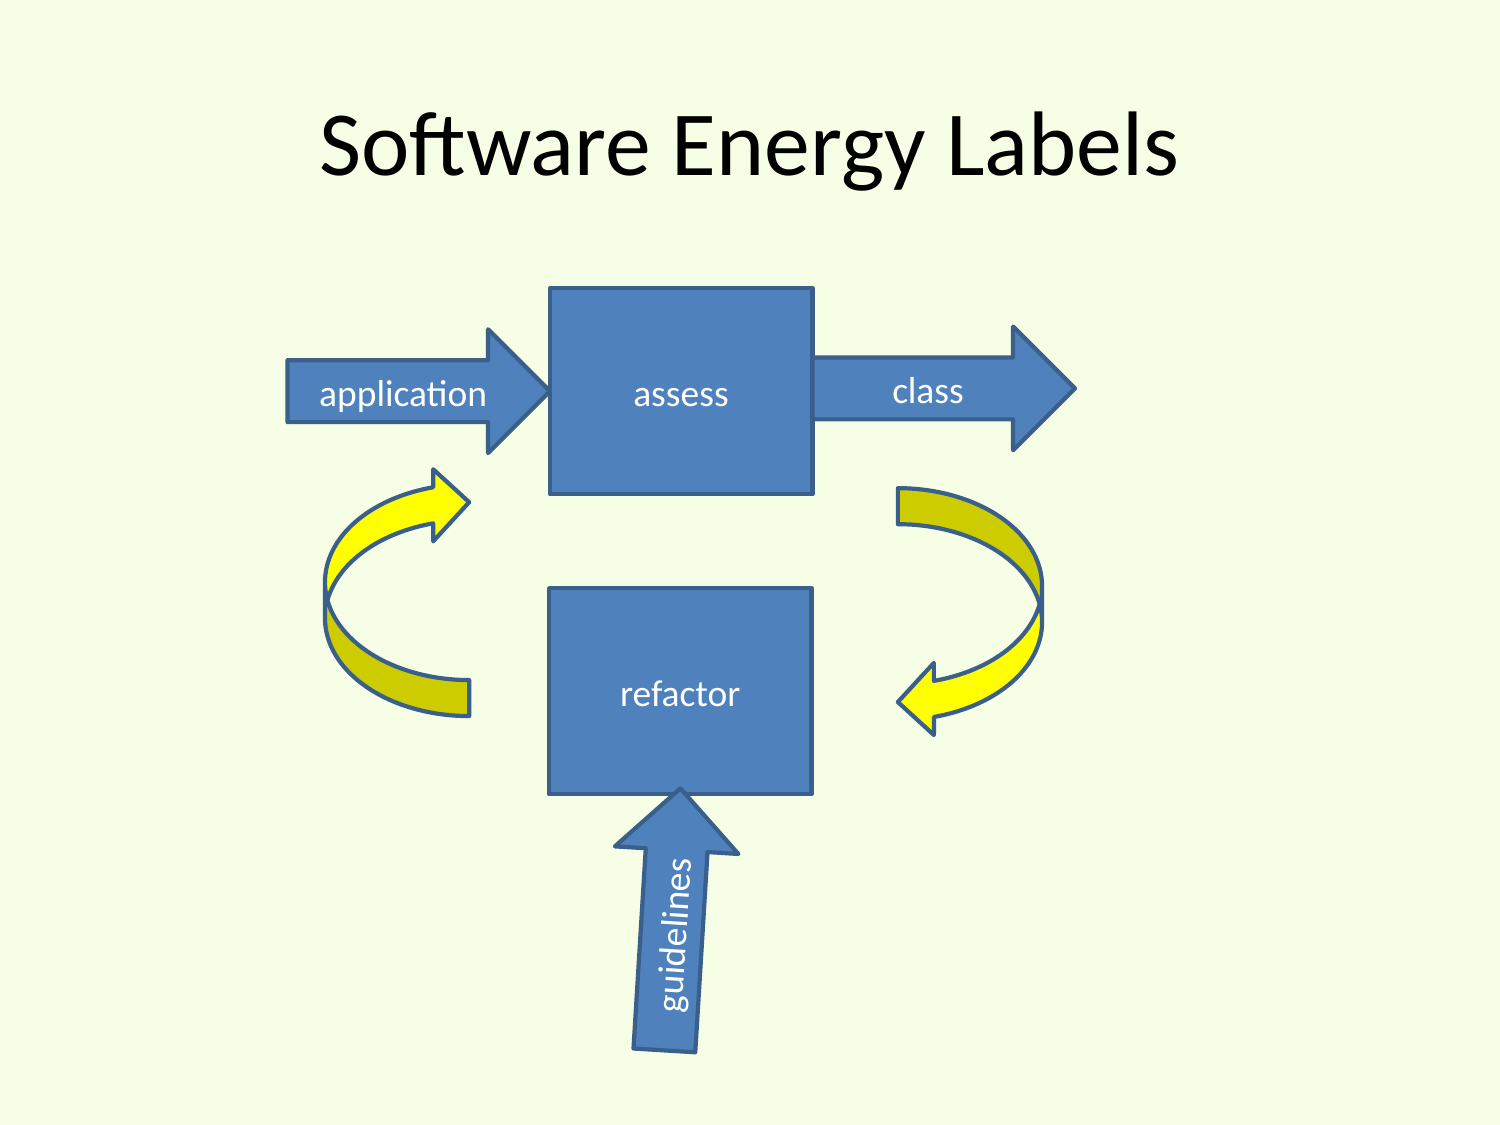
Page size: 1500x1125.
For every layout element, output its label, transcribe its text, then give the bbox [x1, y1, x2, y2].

text_box application [285, 327, 553, 456]
text_box refactor [547, 586, 814, 796]
text_box [895, 486, 1045, 737]
text_box assess [548, 286, 815, 496]
title Software Energy Labels [75, 45, 1425, 233]
text_box class [810, 324, 1078, 453]
text_box [322, 467, 472, 719]
text_box guidelines [612, 786, 741, 1055]
